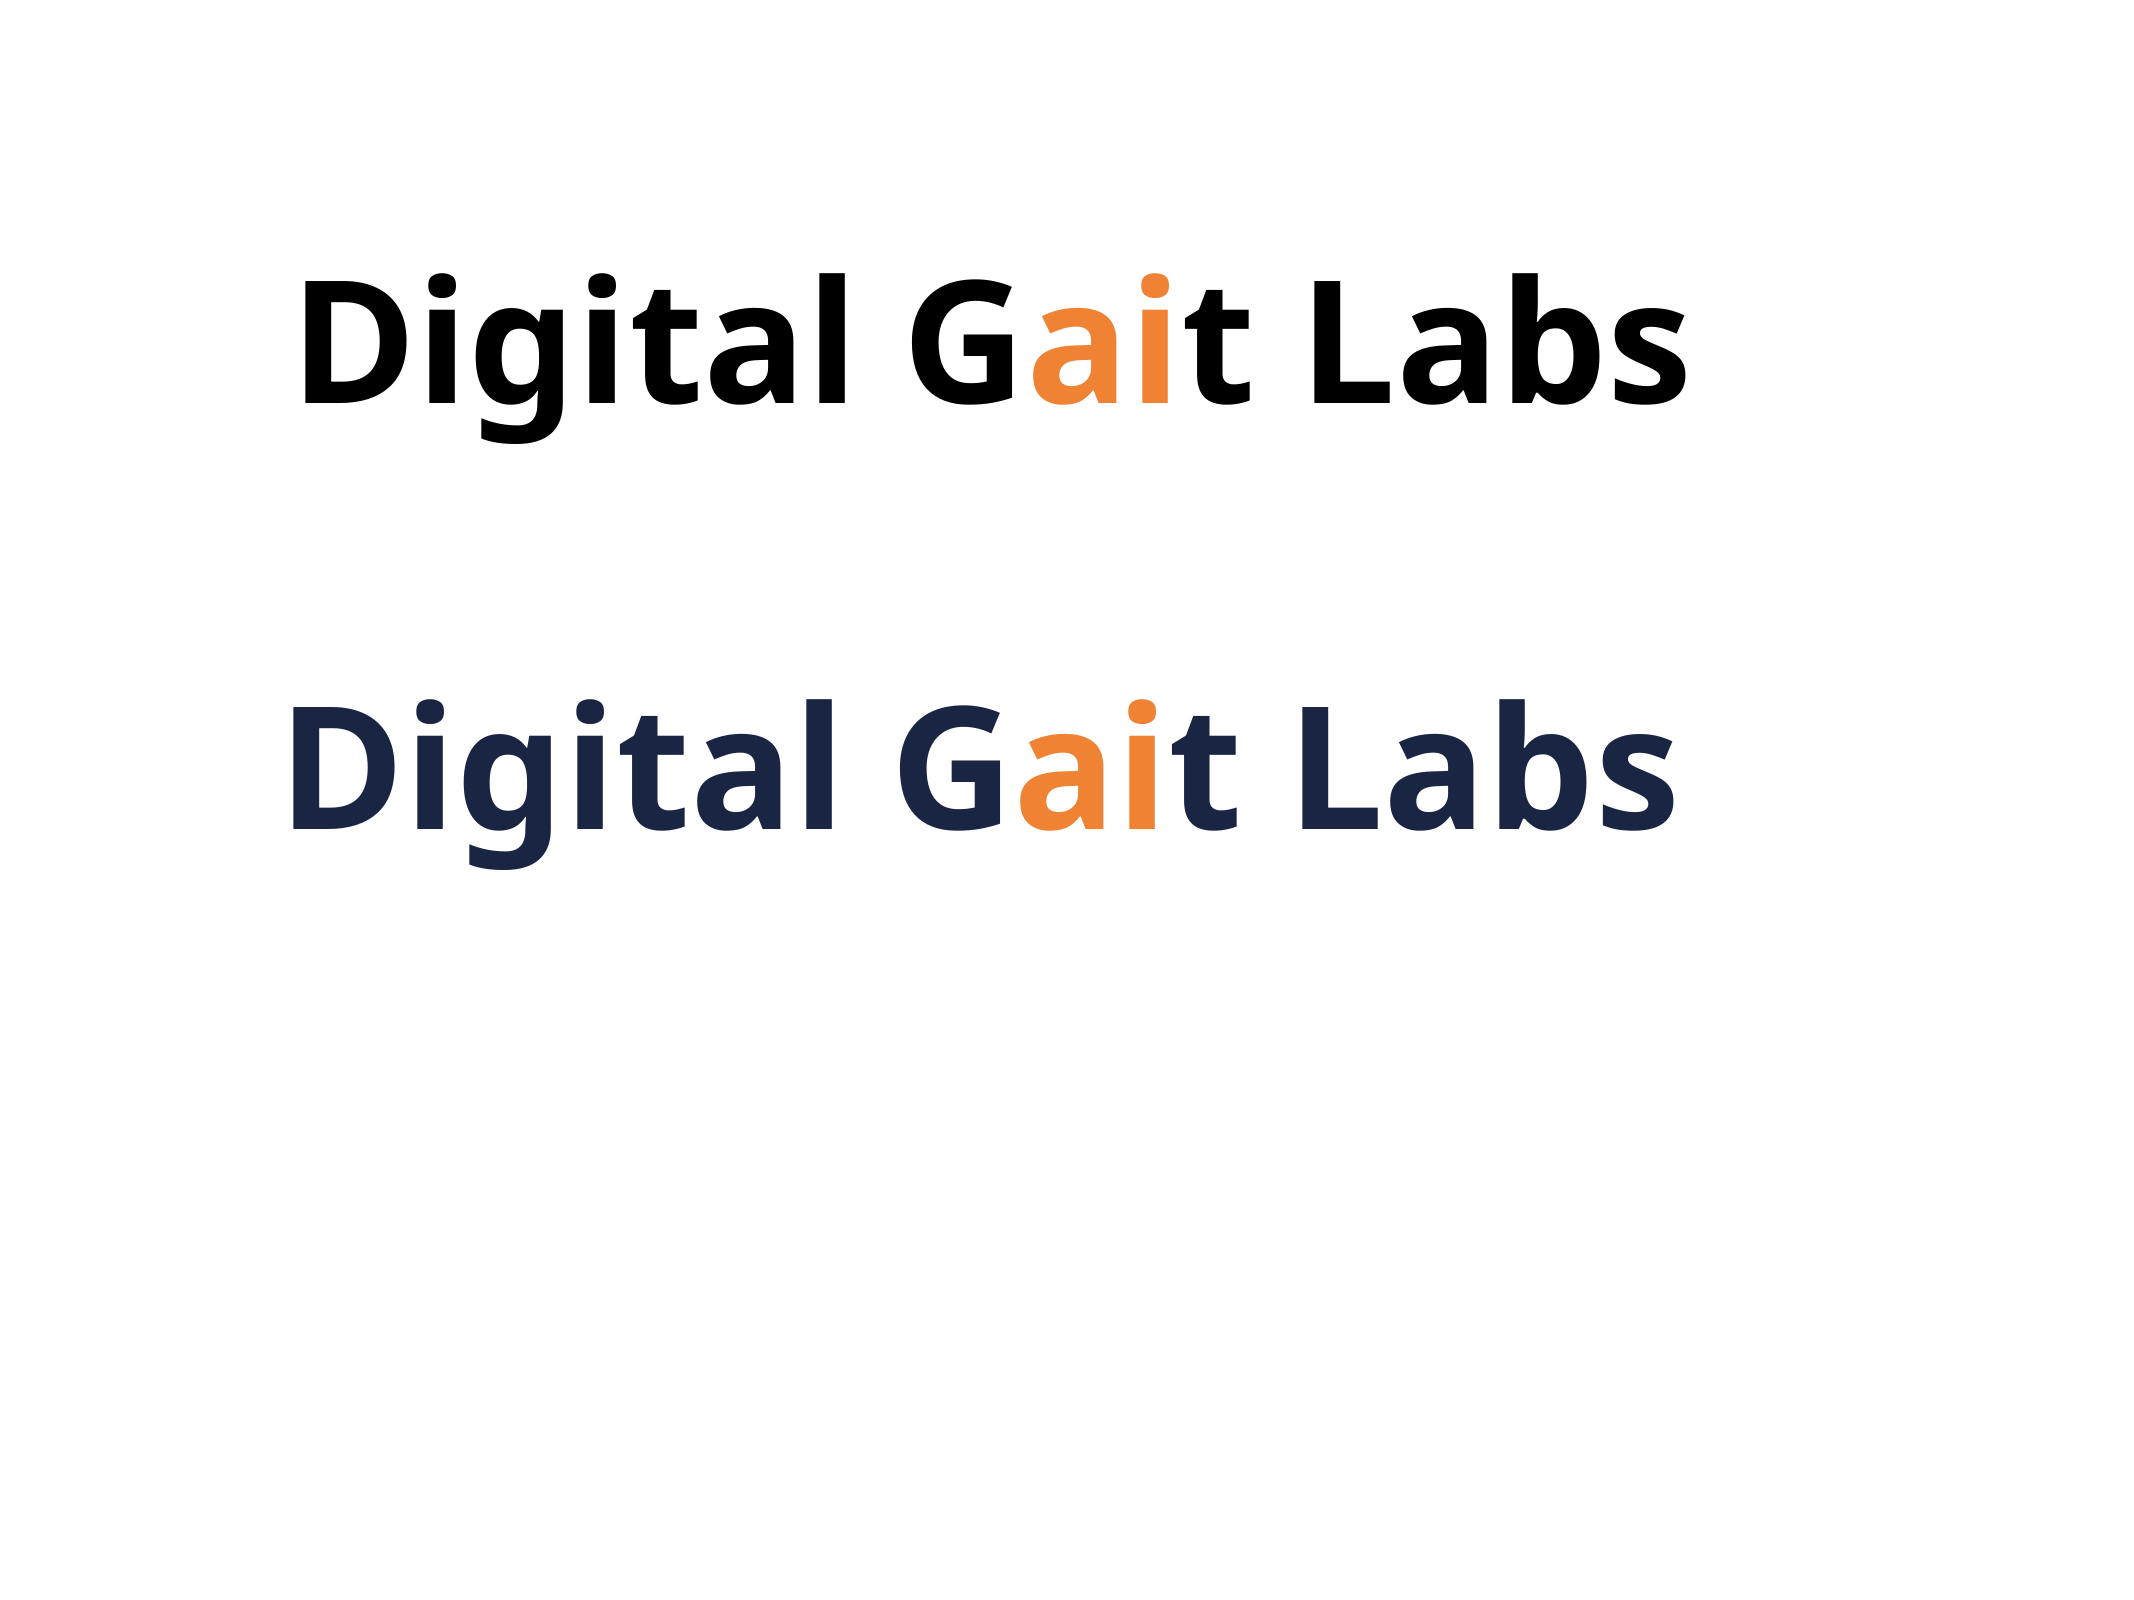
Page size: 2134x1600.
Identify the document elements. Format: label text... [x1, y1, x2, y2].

text_box Digital Gait Labs [269, 650, 1689, 872]
text_box Digital Gait Labs [282, 224, 1701, 447]
